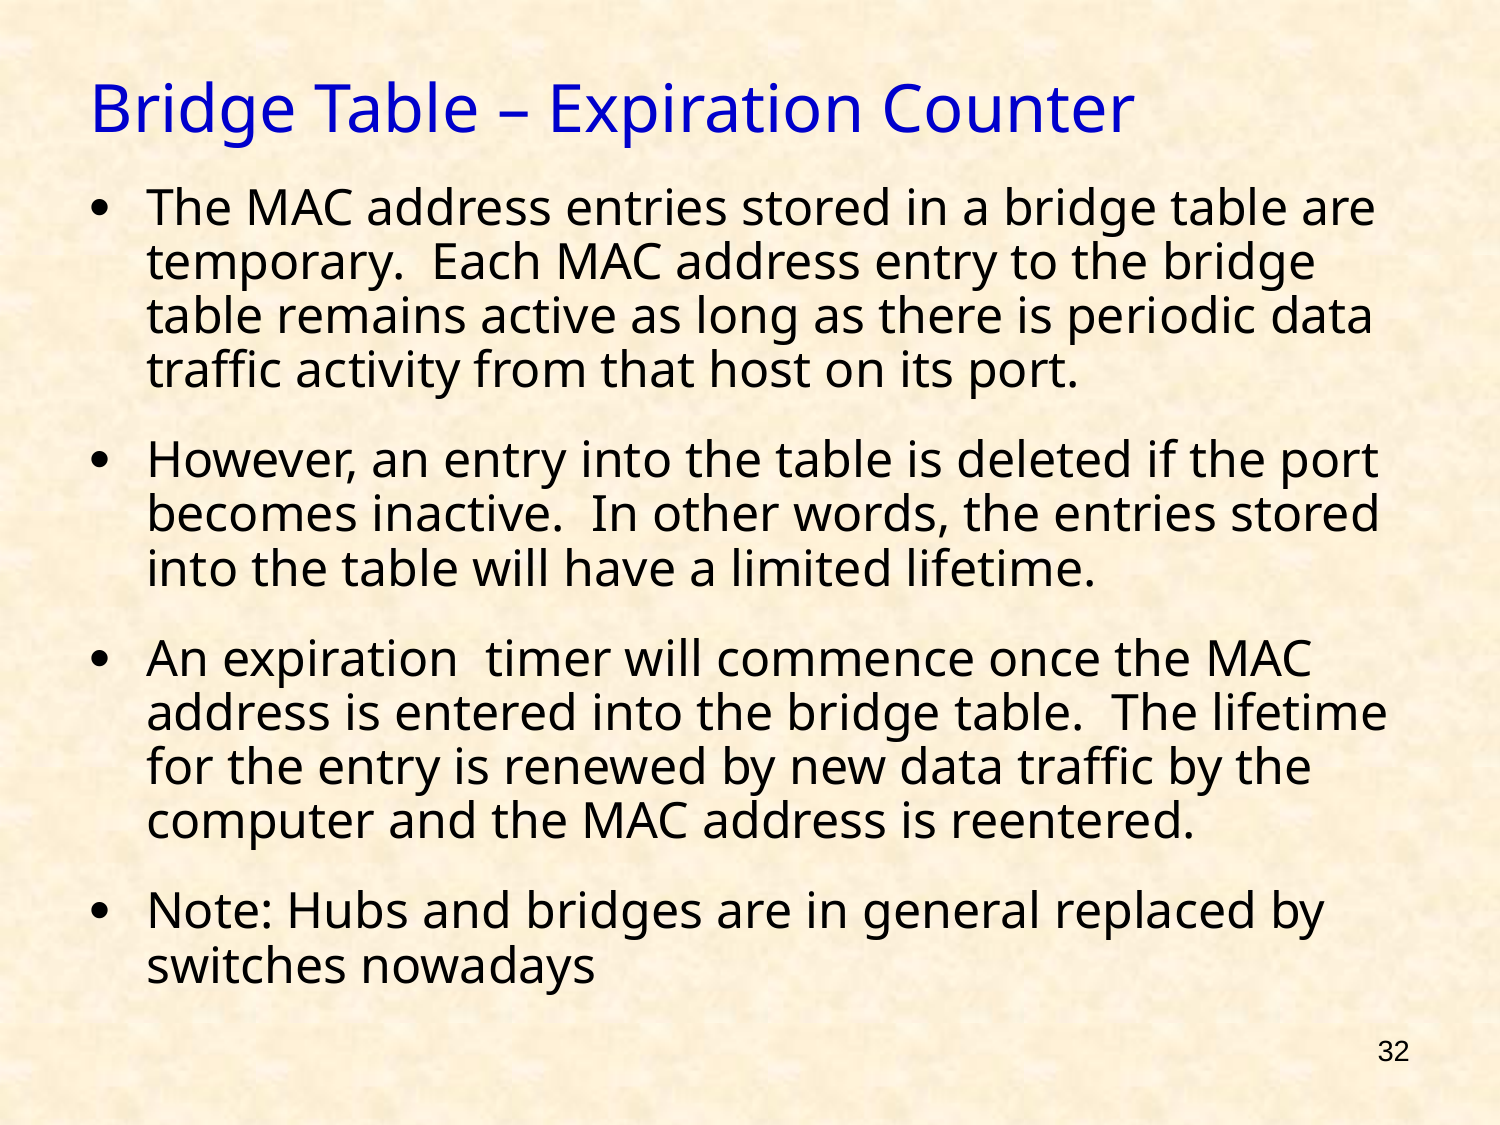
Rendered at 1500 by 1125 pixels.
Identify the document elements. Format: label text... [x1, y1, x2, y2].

text_box The MAC address entries stored in a bridge table are temporary. Each MAC address entry to the bridge table remains active as long as there is periodic data traffic activity from that host on its port. However, an entry into the table is deleted if the port becomes inactive. In other words, the entries stored into the table will have a limited lifetime. An expiration timer will commence once the MAC address is entered into the bridge table. The lifetime for the entry is renewed by new data traffic by the computer and the MAC address is reentered. Note: Hubs and bridges are in general replaced by switches nowadays [74, 174, 1425, 1088]
picture [0, 0, 1500, 1125]
slide_number 32 [1074, 1024, 1426, 1103]
text_box Bridge Table – Expiration Counter [74, 62, 1425, 150]
